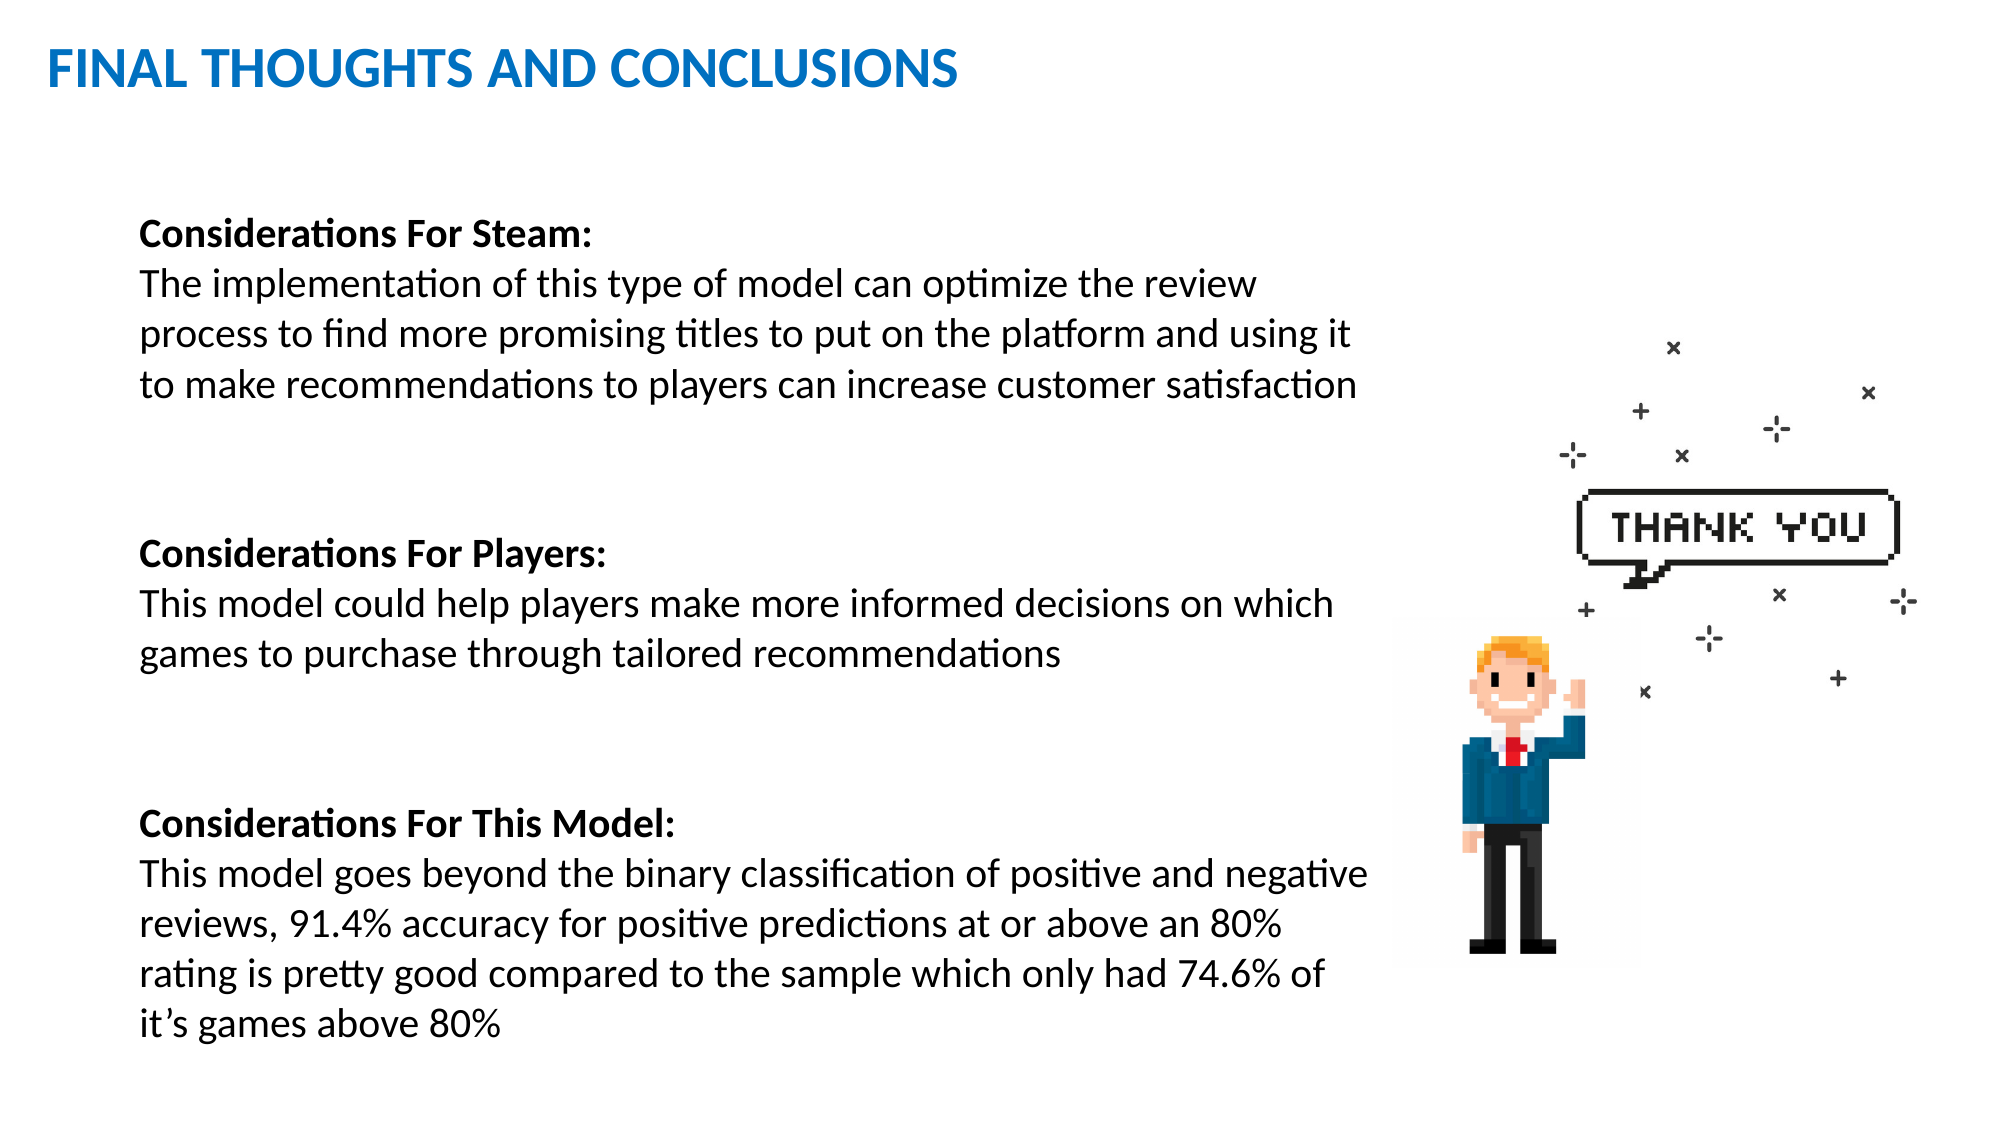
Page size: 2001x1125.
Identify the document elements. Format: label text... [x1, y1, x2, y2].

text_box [1392, 307, 1969, 969]
text_box Considerations For Players: This model could help players make more informed decisions on which games to purchase through tailored recommendations [124, 518, 1392, 684]
title FINAL THOUGHTS AND CONCLUSIONS [32, 22, 1758, 116]
text_box Considerations For Steam: The implementation of this type of model can optimize the review process to find more promising titles to put on the platform and using it to make recommendations to players can increase customer satisfaction [124, 198, 1398, 414]
text_box Considerations For This Model: This model goes beyond the binary classification of positive and negative reviews, 91.4% accuracy for positive predictions at or above an 80% rating is pretty good compared to the sample which only had 74.6% of it’s games above 80% [124, 788, 1398, 1054]
